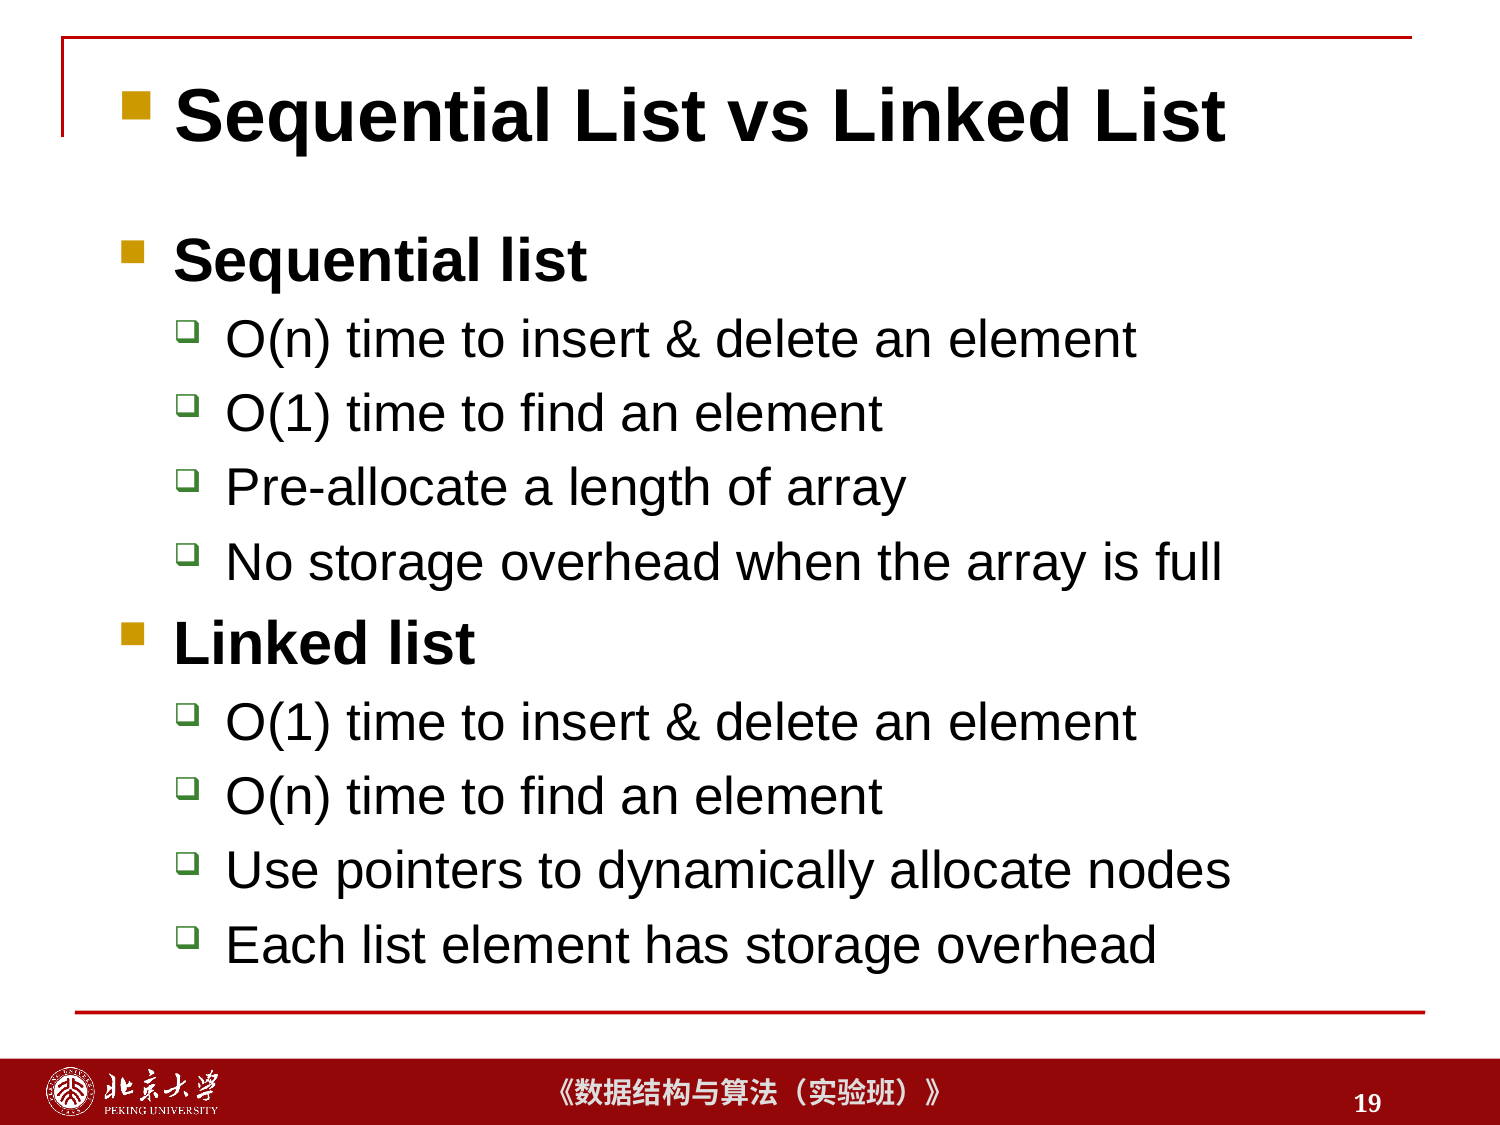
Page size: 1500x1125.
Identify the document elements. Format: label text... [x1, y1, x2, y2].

list Sequential list O(n) time to insert & delete an element O(1) time to find an element Pre-allocate a length of array No storage overhead when the array is full Linked list O(1) time to insert & delete an element O(n) time to find an element Use pointers to dynamically allocate nodes Each list element has storage overhead [103, 212, 1397, 986]
picture [46, 1067, 218, 1116]
title Sequential List vs Linked List [103, 37, 1397, 186]
slide_number 19 [1059, 1074, 1397, 1125]
